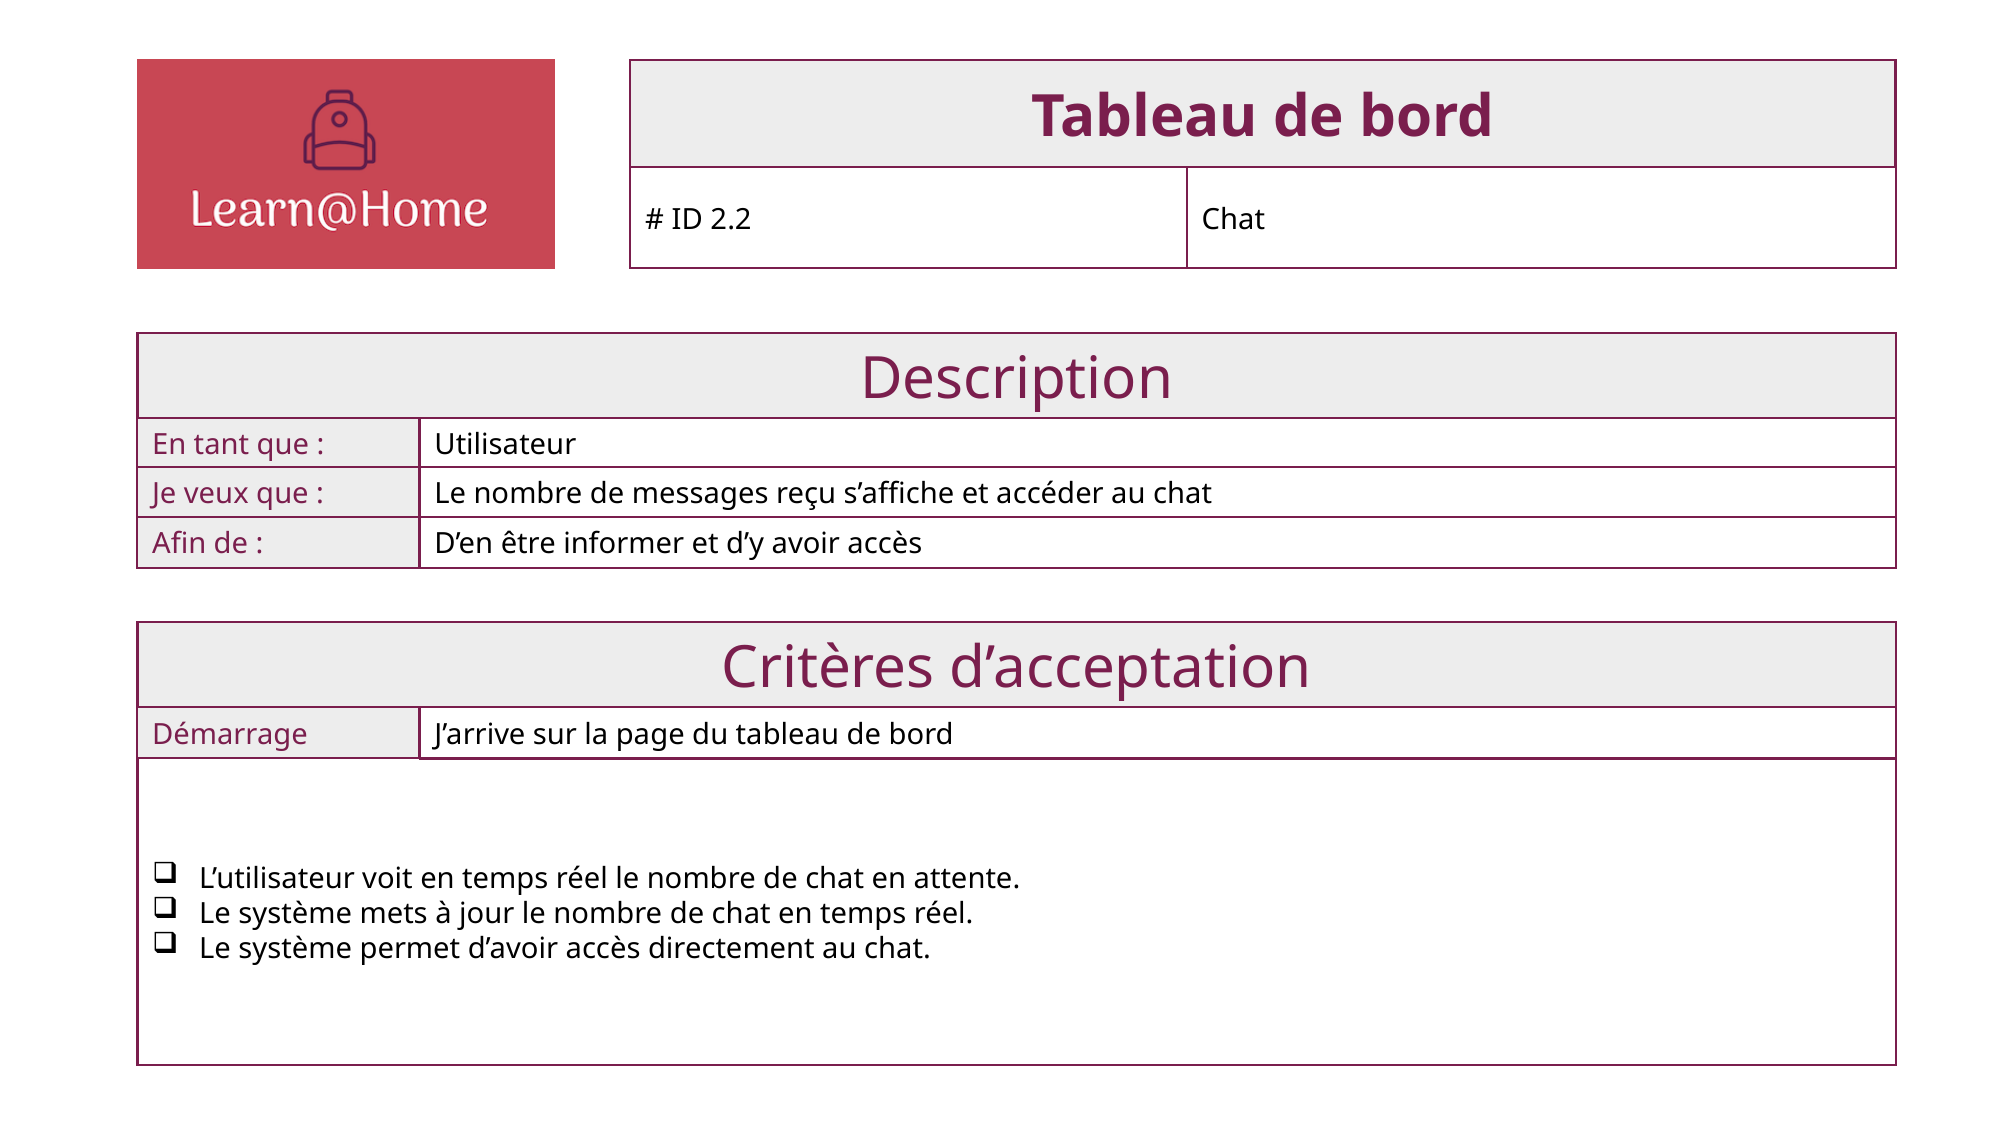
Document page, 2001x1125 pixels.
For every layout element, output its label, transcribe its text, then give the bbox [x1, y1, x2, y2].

text_box Tableau de bord [629, 59, 1897, 166]
text_box Chat [1186, 166, 1897, 269]
text_box J’arrive sur la page du tableau de bord [419, 706, 1897, 757]
text_box Afin de : [136, 516, 419, 569]
text_box Utilisateur [419, 417, 1897, 466]
text_box Description [136, 332, 1897, 417]
text_box L’utilisateur voit en temps réel le nombre de chat en attente. Le système mets à jour le nombre de chat en temps réel. Le système permet d’avoir accès directement au chat. [136, 757, 1897, 1066]
text_box Je veux que : [136, 466, 419, 516]
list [137, 59, 555, 269]
text_box # ID 2.2 [629, 166, 1186, 269]
text_box Critères d’acceptation [136, 621, 1897, 706]
text_box Démarrage [136, 706, 419, 757]
text_box Le nombre de messages reçu s’affiche et accéder au chat [419, 466, 1897, 516]
text_box En tant que : [136, 417, 419, 466]
text_box D’en être informer et d’y avoir accès [419, 516, 1897, 569]
